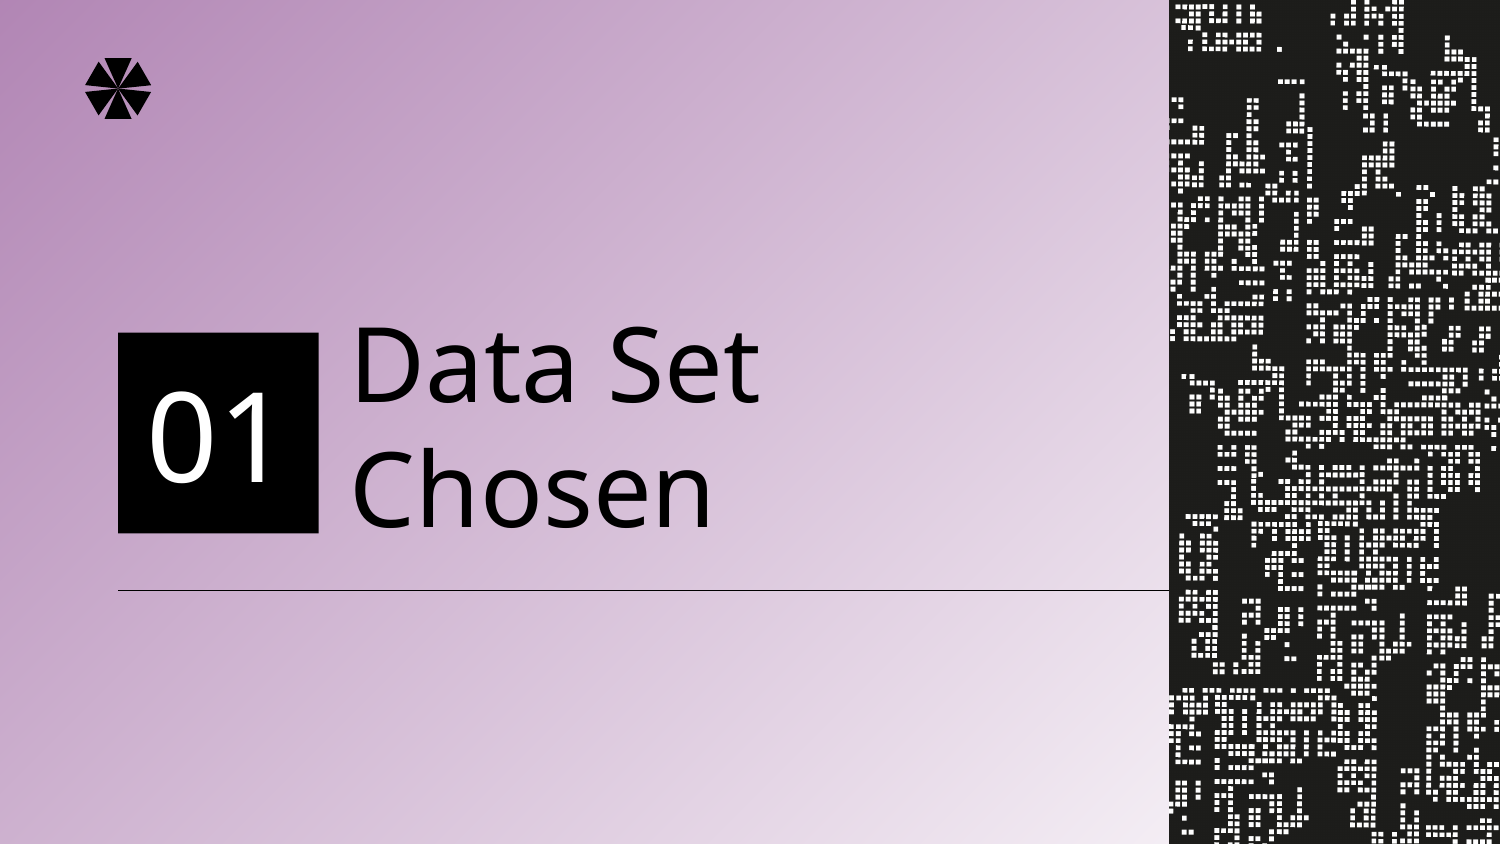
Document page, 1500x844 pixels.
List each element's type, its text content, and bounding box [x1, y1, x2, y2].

title 01 [118, 332, 319, 534]
title Data Set Chosen [334, 289, 937, 564]
picture [1169, 0, 1500, 844]
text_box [84, 57, 152, 120]
